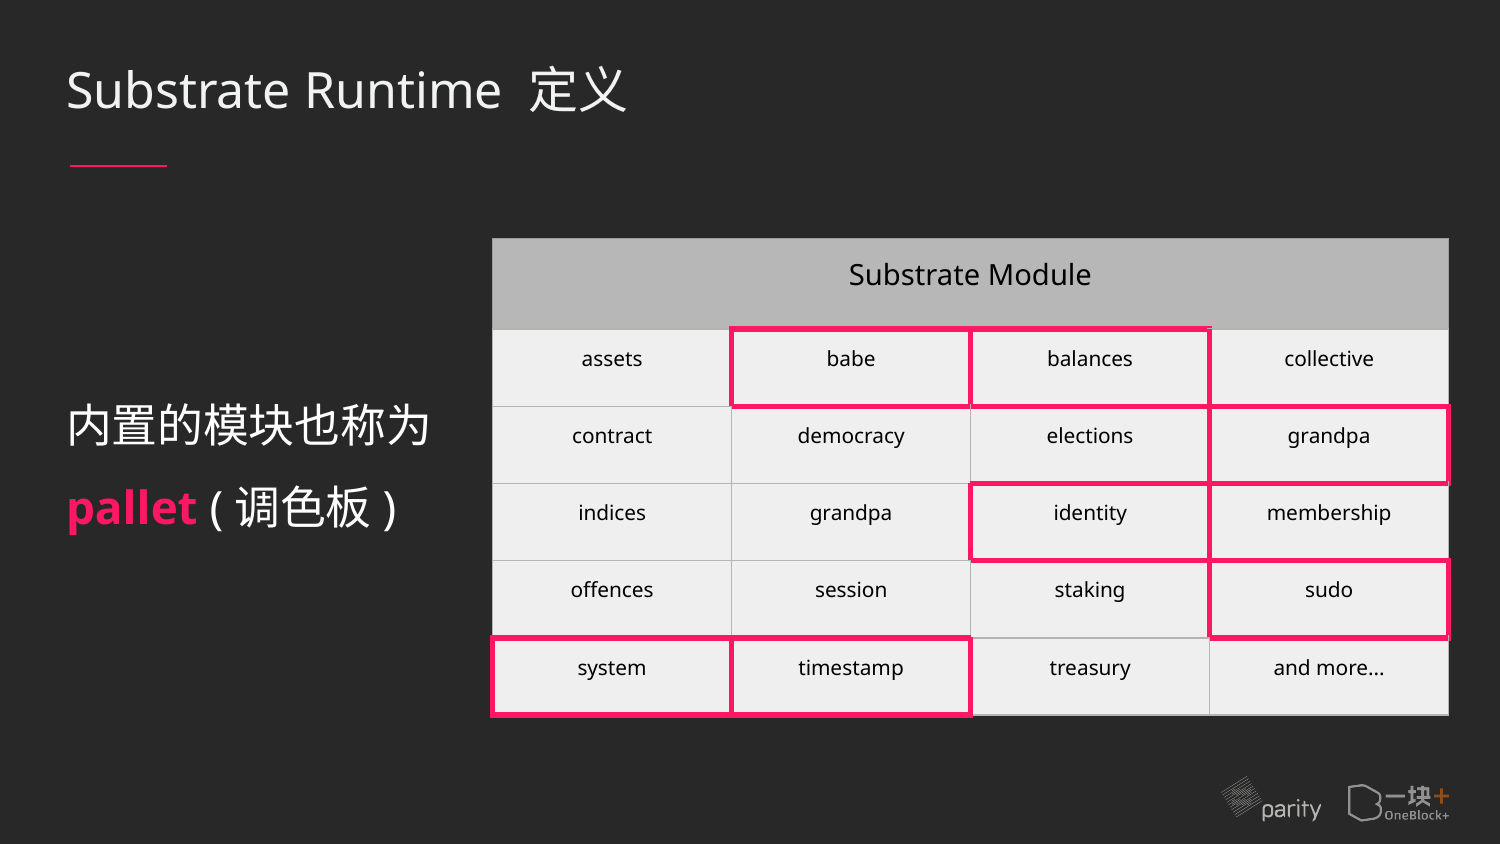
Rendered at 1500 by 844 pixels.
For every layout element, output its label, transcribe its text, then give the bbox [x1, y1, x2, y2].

table_cell sudo [1212, 563, 1446, 635]
table_cell treasury [973, 639, 1209, 714]
table_cell grandpa [732, 484, 968, 560]
table_cell staking [971, 563, 1207, 637]
table_cell babe [734, 332, 968, 404]
table_cell grandpa [1212, 409, 1446, 481]
table_cell system [495, 641, 729, 712]
table_cell democracy [732, 409, 970, 483]
table_cell indices [493, 484, 731, 560]
table_cell balances [973, 332, 1207, 404]
table_cell offences [493, 561, 731, 635]
table_cell assets [493, 330, 729, 406]
list 内置的模块也称为 pallet (调色板) [51, 354, 469, 844]
table_cell membership [1212, 486, 1448, 558]
table_cell identity [973, 486, 1207, 558]
table_header Substrate Module [493, 239, 1448, 328]
table_cell session [732, 561, 970, 635]
table_cell and more... [1210, 641, 1448, 714]
table_cell contract [493, 407, 731, 483]
title Substrate Runtime 定义 [51, 43, 1449, 138]
table_cell elections [971, 409, 1207, 481]
table_cell timestamp [734, 641, 968, 712]
table_cell collective [1212, 330, 1448, 404]
picture [1348, 784, 1449, 822]
